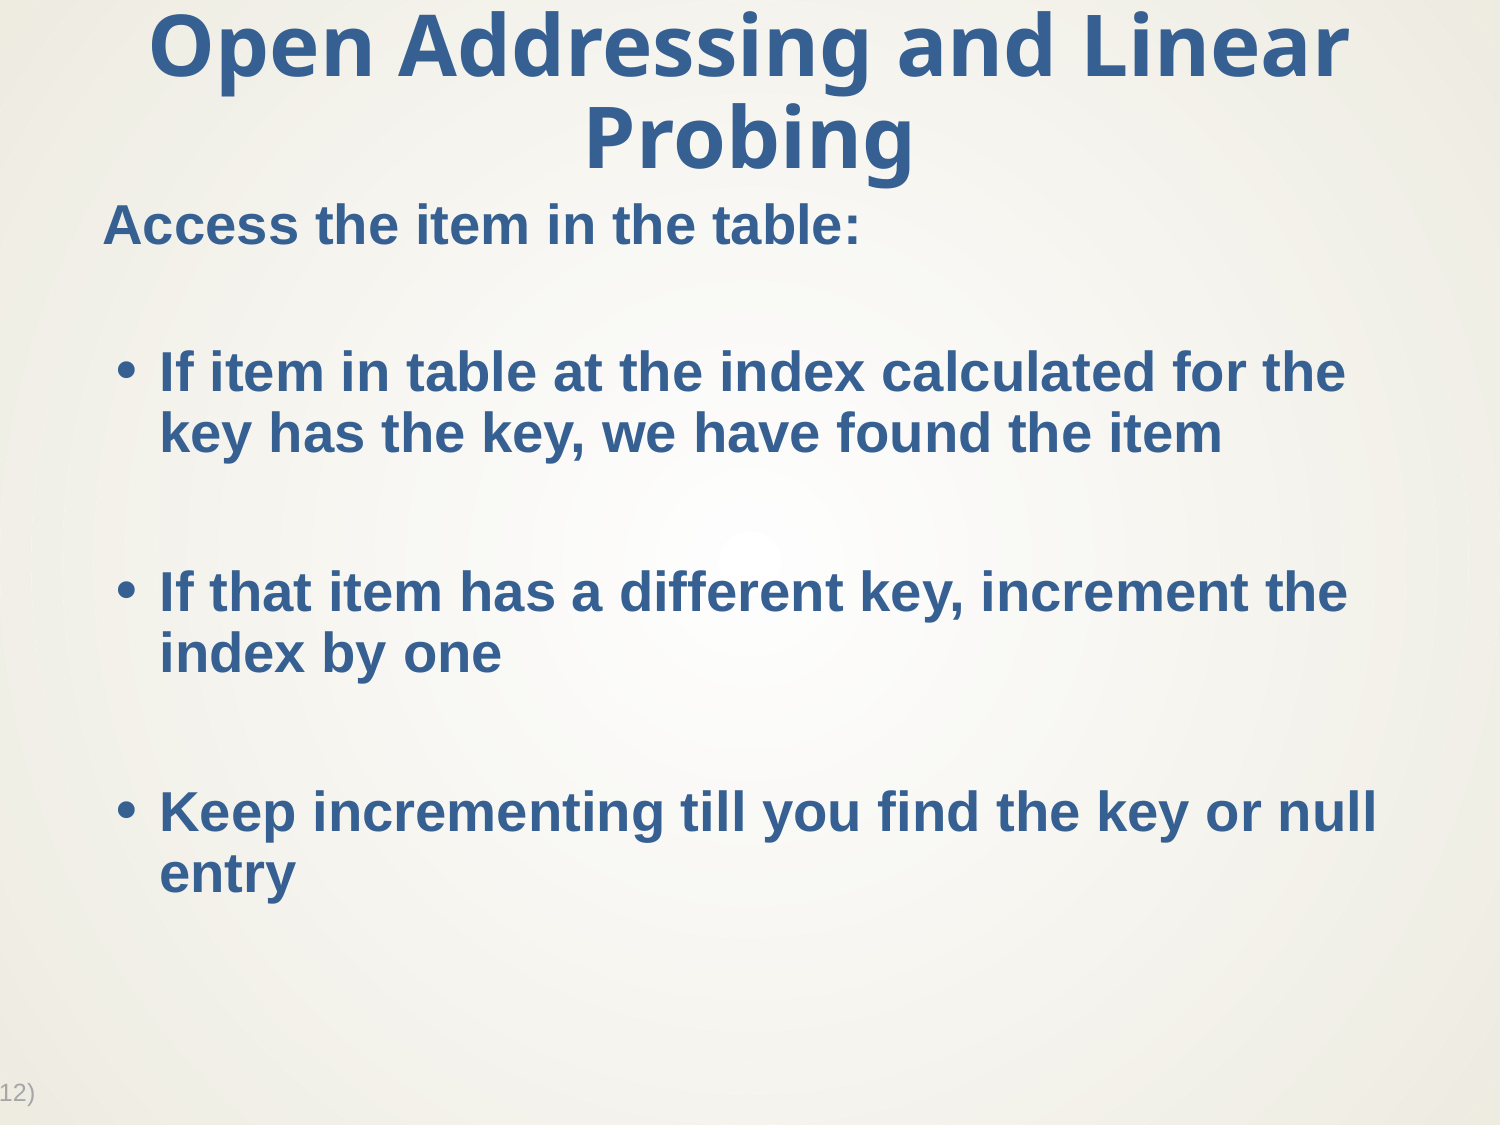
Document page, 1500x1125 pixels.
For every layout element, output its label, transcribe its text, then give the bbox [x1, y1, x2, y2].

list Access the item in the table: If item in table at the index calculated for the key has the key, we have found the item If that item has a different key, increment the index by one Keep incrementing till you find the key or null entry [56, 187, 1444, 1036]
title Open Addressing and Linear Probing [0, 24, 1500, 166]
